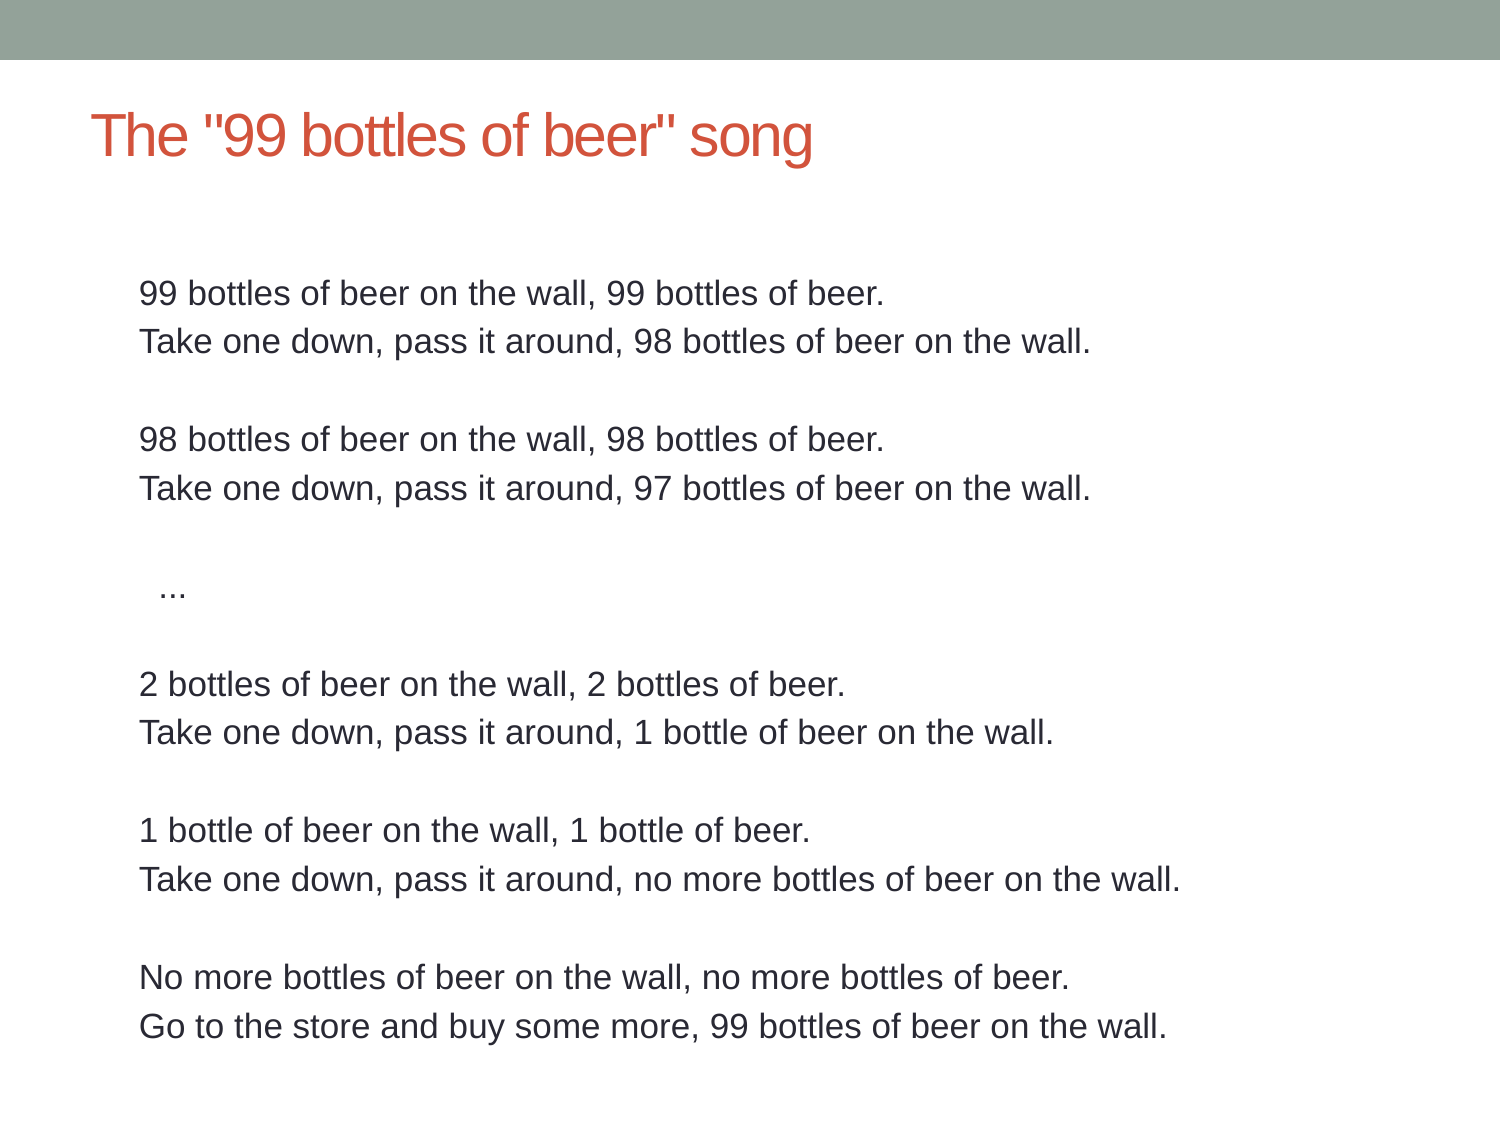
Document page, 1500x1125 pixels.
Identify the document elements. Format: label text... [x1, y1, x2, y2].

title The "99 bottles of beer" song [75, 87, 1425, 250]
list 99 bottles of beer on the wall, 99 bottles of beer. Take one down, pass it around, 98 bottles of beer on the wall. 98 bottles of beer on the wall, 98 bottles of beer. Take one down, pass it around, 97 bottles of beer on the wall. ... 2 bottles of beer on the wall, 2 bottles of beer. Take one down, pass it around, 1 bottle of beer on the wall. 1 bottle of beer on the wall, 1 bottle of beer. Take one down, pass it around, no more bottles of beer on the wall. No more bottles of beer on the wall, no more bottles of beer. Go to the store and buy some more, 99 bottles of beer on the wall. [75, 262, 1425, 1063]
